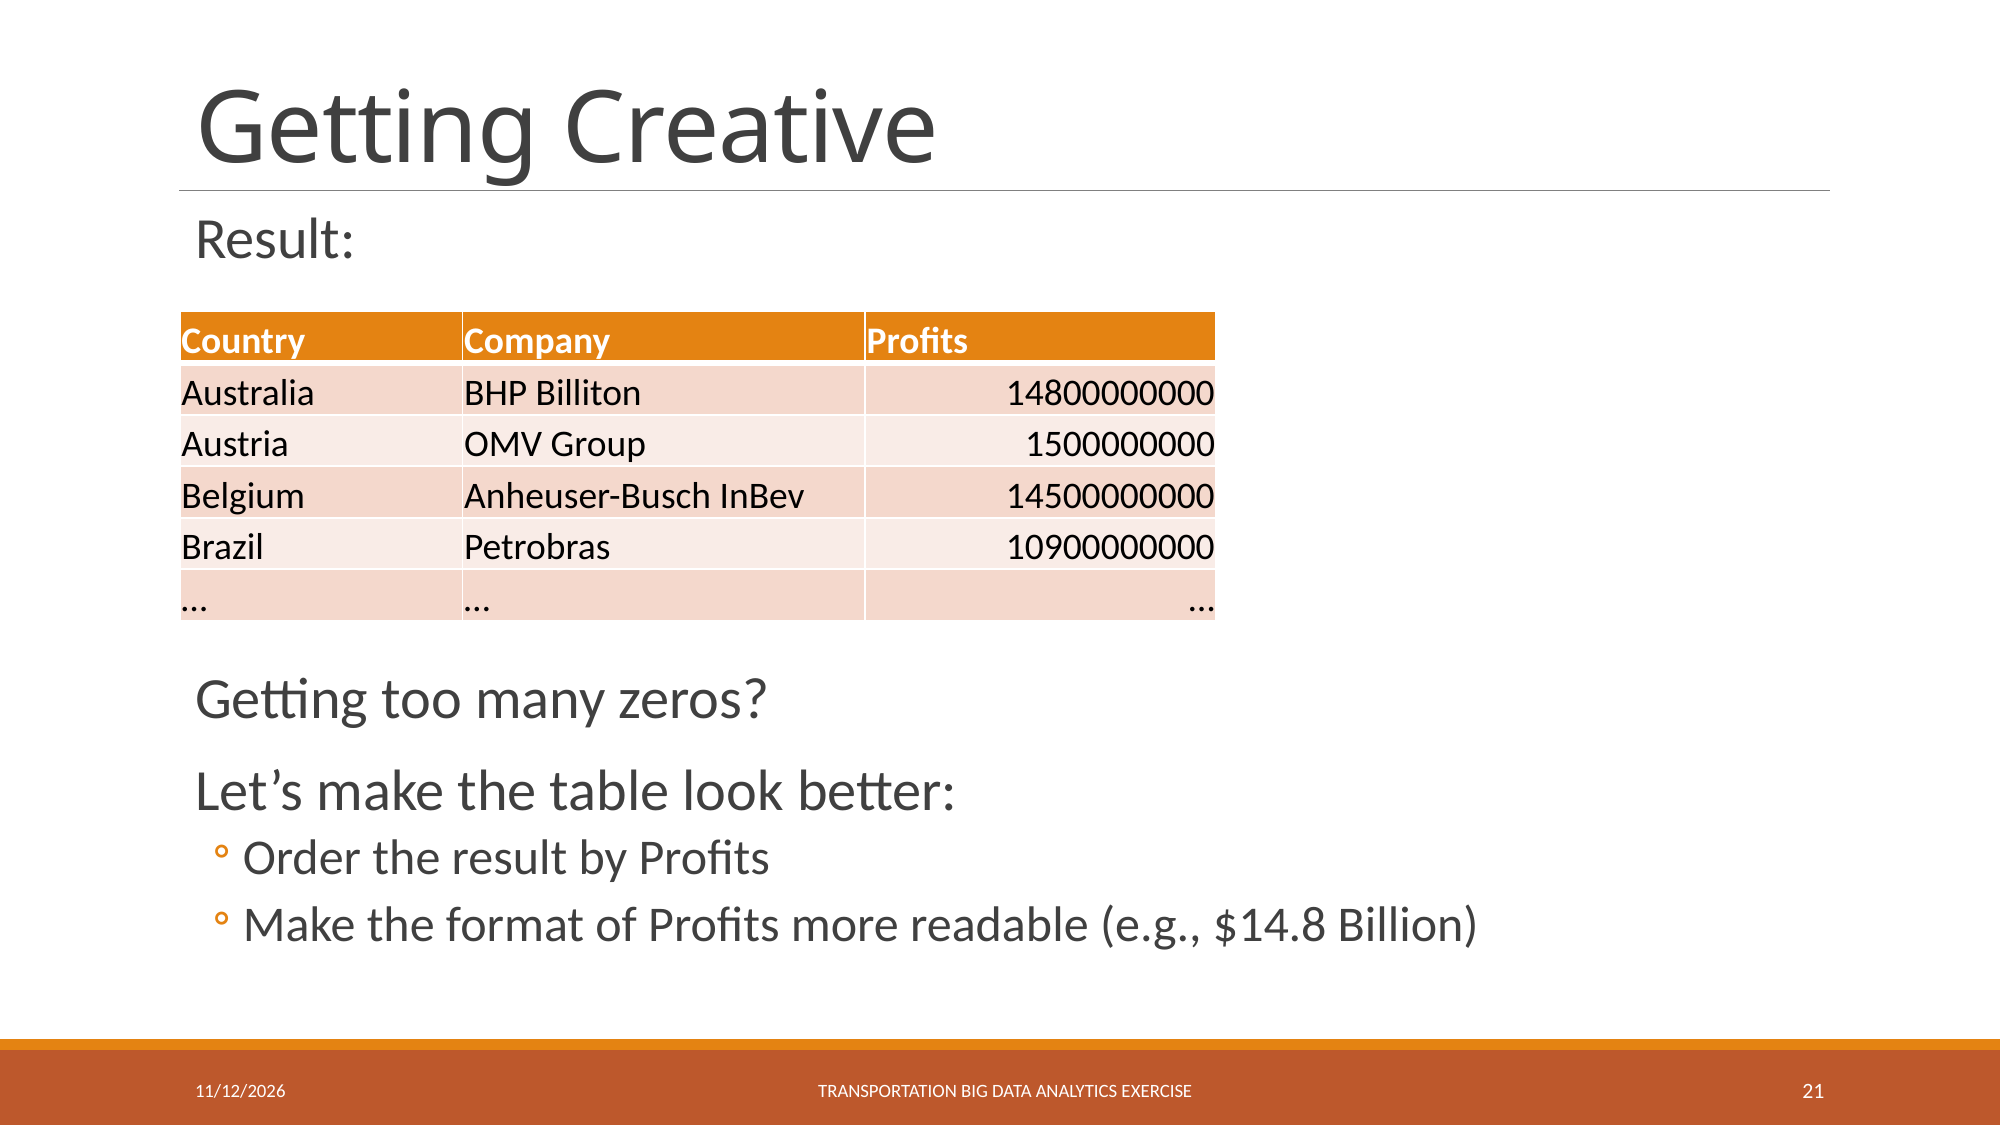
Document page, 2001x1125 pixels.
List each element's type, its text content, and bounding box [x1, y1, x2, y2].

table_cell Belgium [181, 467, 462, 517]
list Result: Getting too many zeros? Let’s make the table look better: Order the result by Profits Make the format of Profits more readable (e.g., $14.8 Billion) [180, 200, 1830, 1035]
table_cell … [866, 570, 1215, 620]
table_header Country [181, 312, 462, 360]
table_header Profits [866, 312, 1215, 360]
table_cell … [181, 570, 462, 620]
table_header Company [463, 312, 864, 360]
table_cell Petrobras [463, 519, 864, 568]
footer Transportation Big Data Analytics eXERCISE [609, 1059, 1401, 1120]
table_cell Anheuser-Busch InBev [463, 467, 864, 517]
table_cell Brazil [181, 519, 462, 568]
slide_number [180, 1059, 586, 1120]
table_cell Austria [181, 416, 462, 465]
table_cell Australia [181, 366, 462, 414]
table_cell OMV Group [463, 416, 864, 465]
table_cell BHP Billiton [463, 366, 864, 414]
title Getting Creative [180, 47, 1830, 191]
table_cell 10900000000 [866, 519, 1215, 568]
table_cell 14500000000 [866, 467, 1215, 517]
slide_number 21 [1624, 1059, 1840, 1120]
table_cell … [463, 570, 864, 620]
table_cell 1500000000 [866, 416, 1215, 465]
table_cell 14800000000 [866, 366, 1215, 414]
